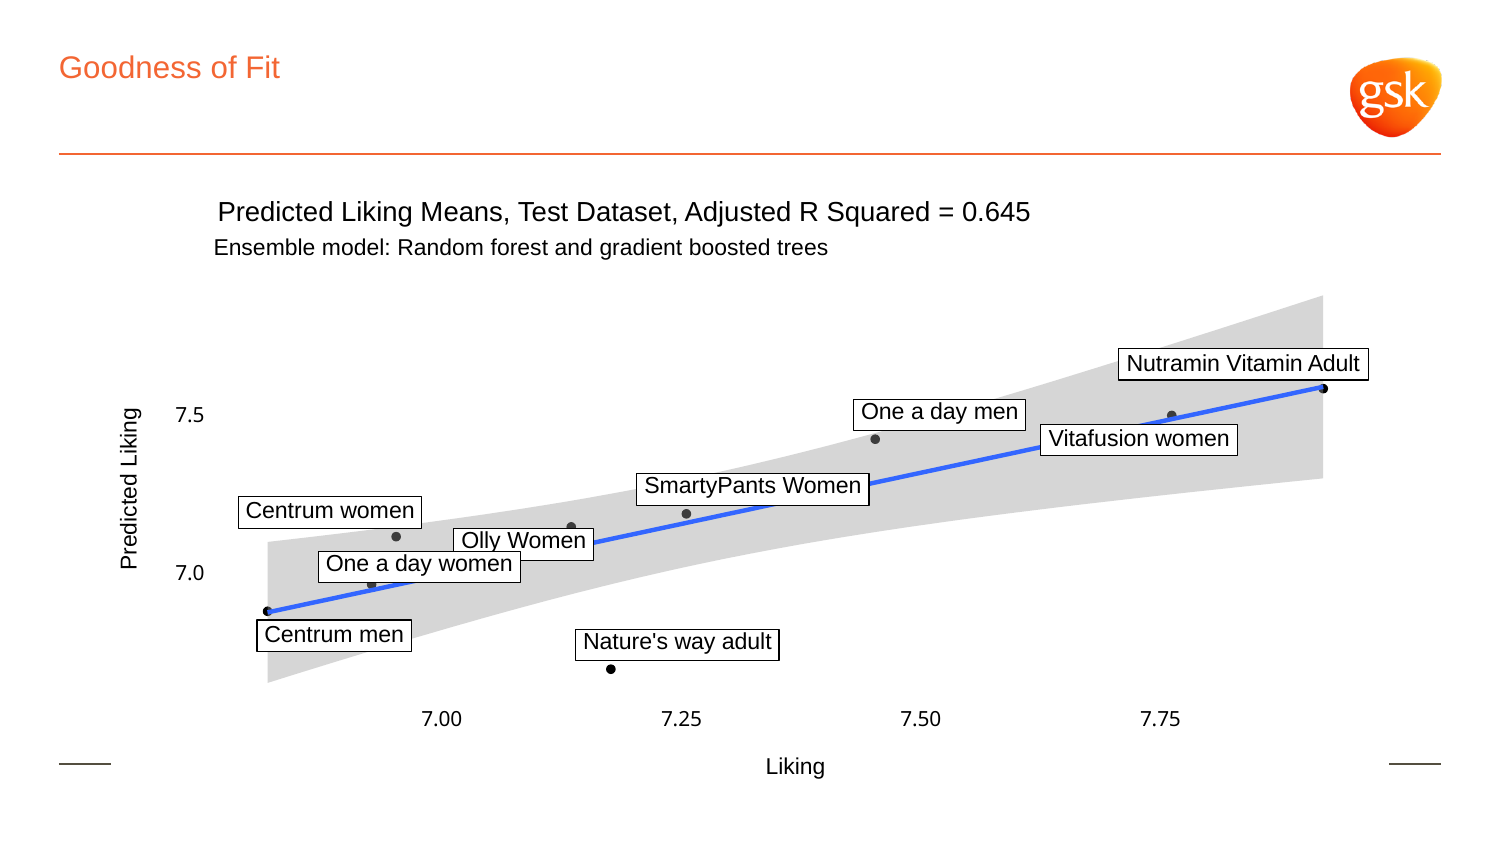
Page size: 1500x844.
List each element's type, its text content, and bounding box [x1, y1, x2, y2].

title Goodness of Fit [58, 47, 1302, 86]
picture [1333, 38, 1457, 157]
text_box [112, 194, 1388, 796]
